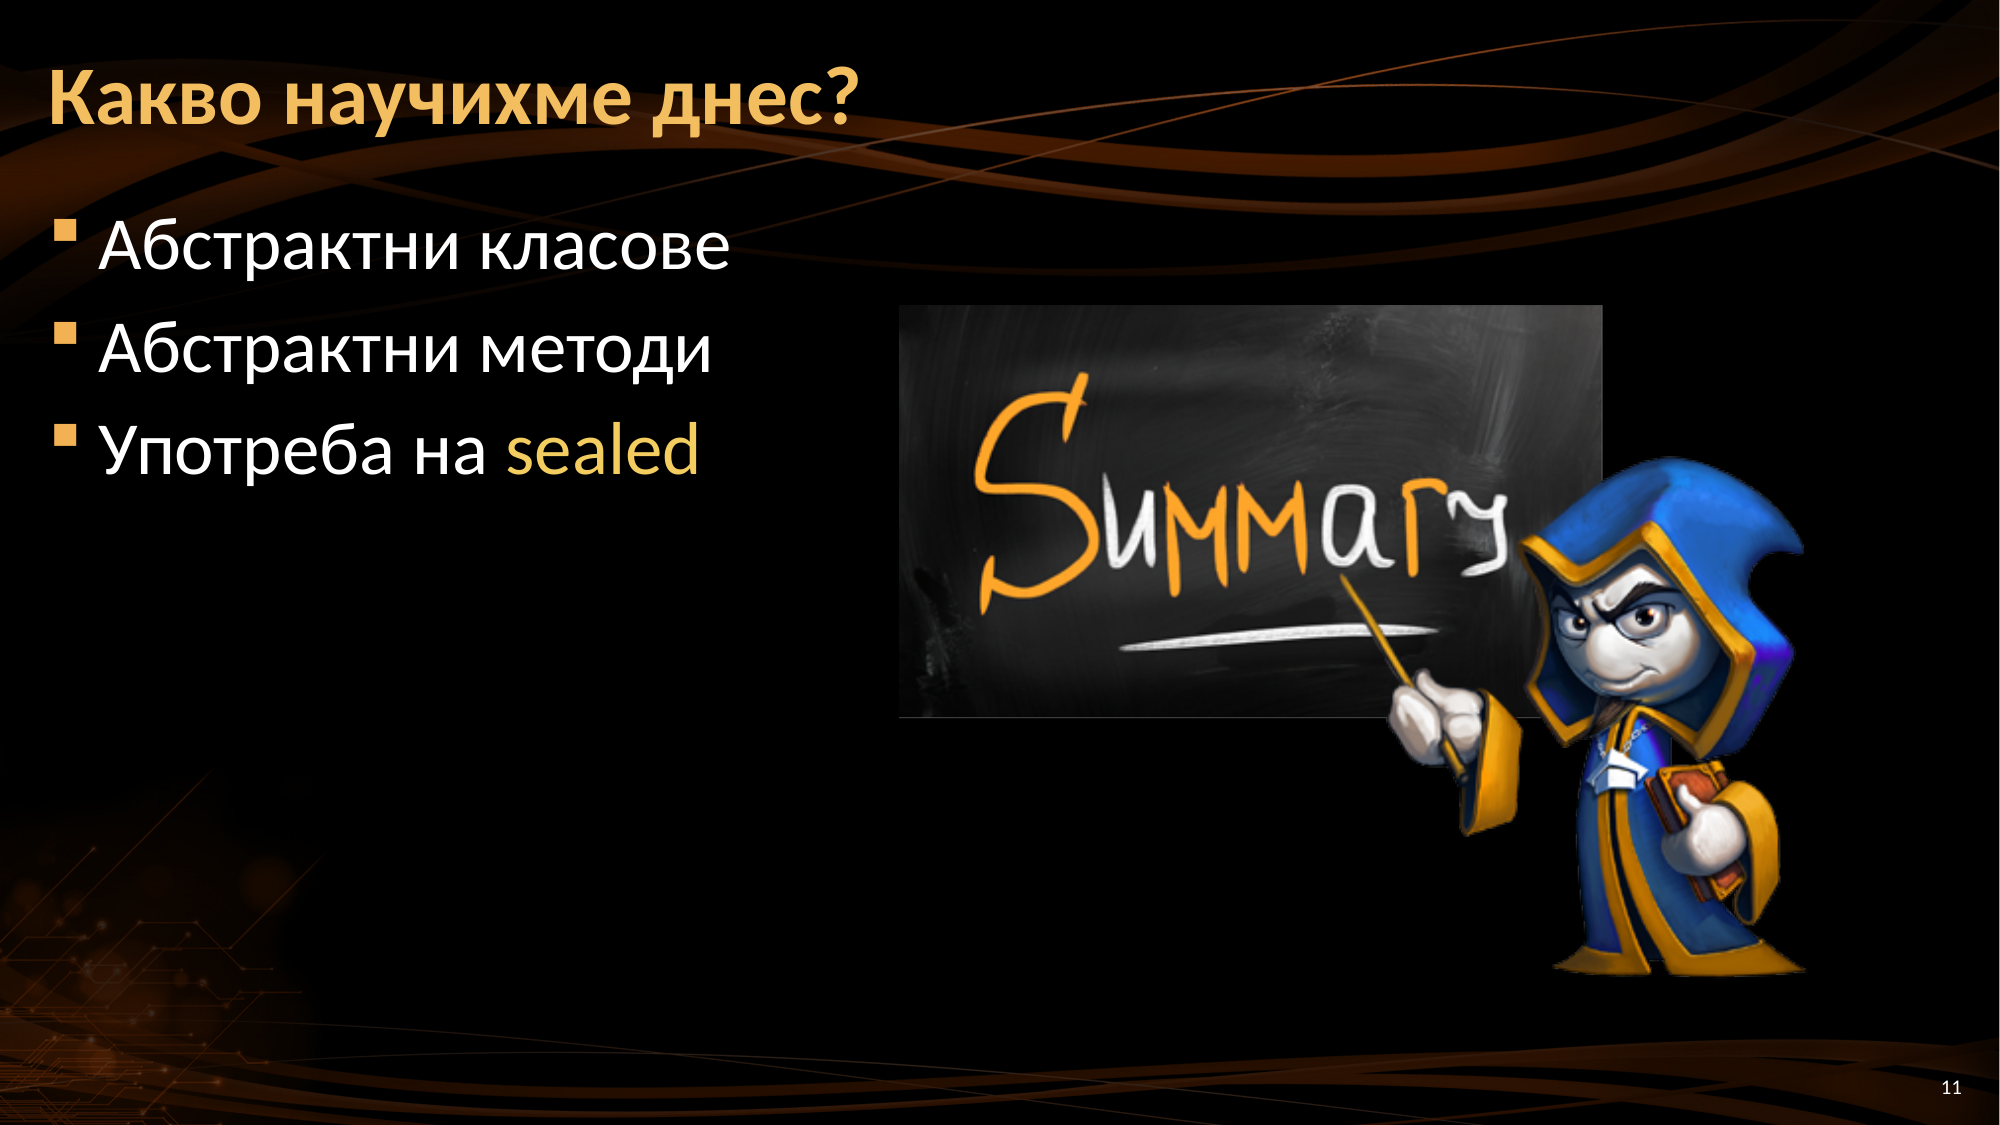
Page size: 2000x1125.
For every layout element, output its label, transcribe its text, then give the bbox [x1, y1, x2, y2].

list Абстрактни класове Абстрактни методи Употреба на sealed [31, 188, 1450, 1103]
slide_number 11 [1897, 1070, 1968, 1103]
picture [0, 0, 2000, 1125]
title Какво научихме днес? [30, 6, 1602, 189]
